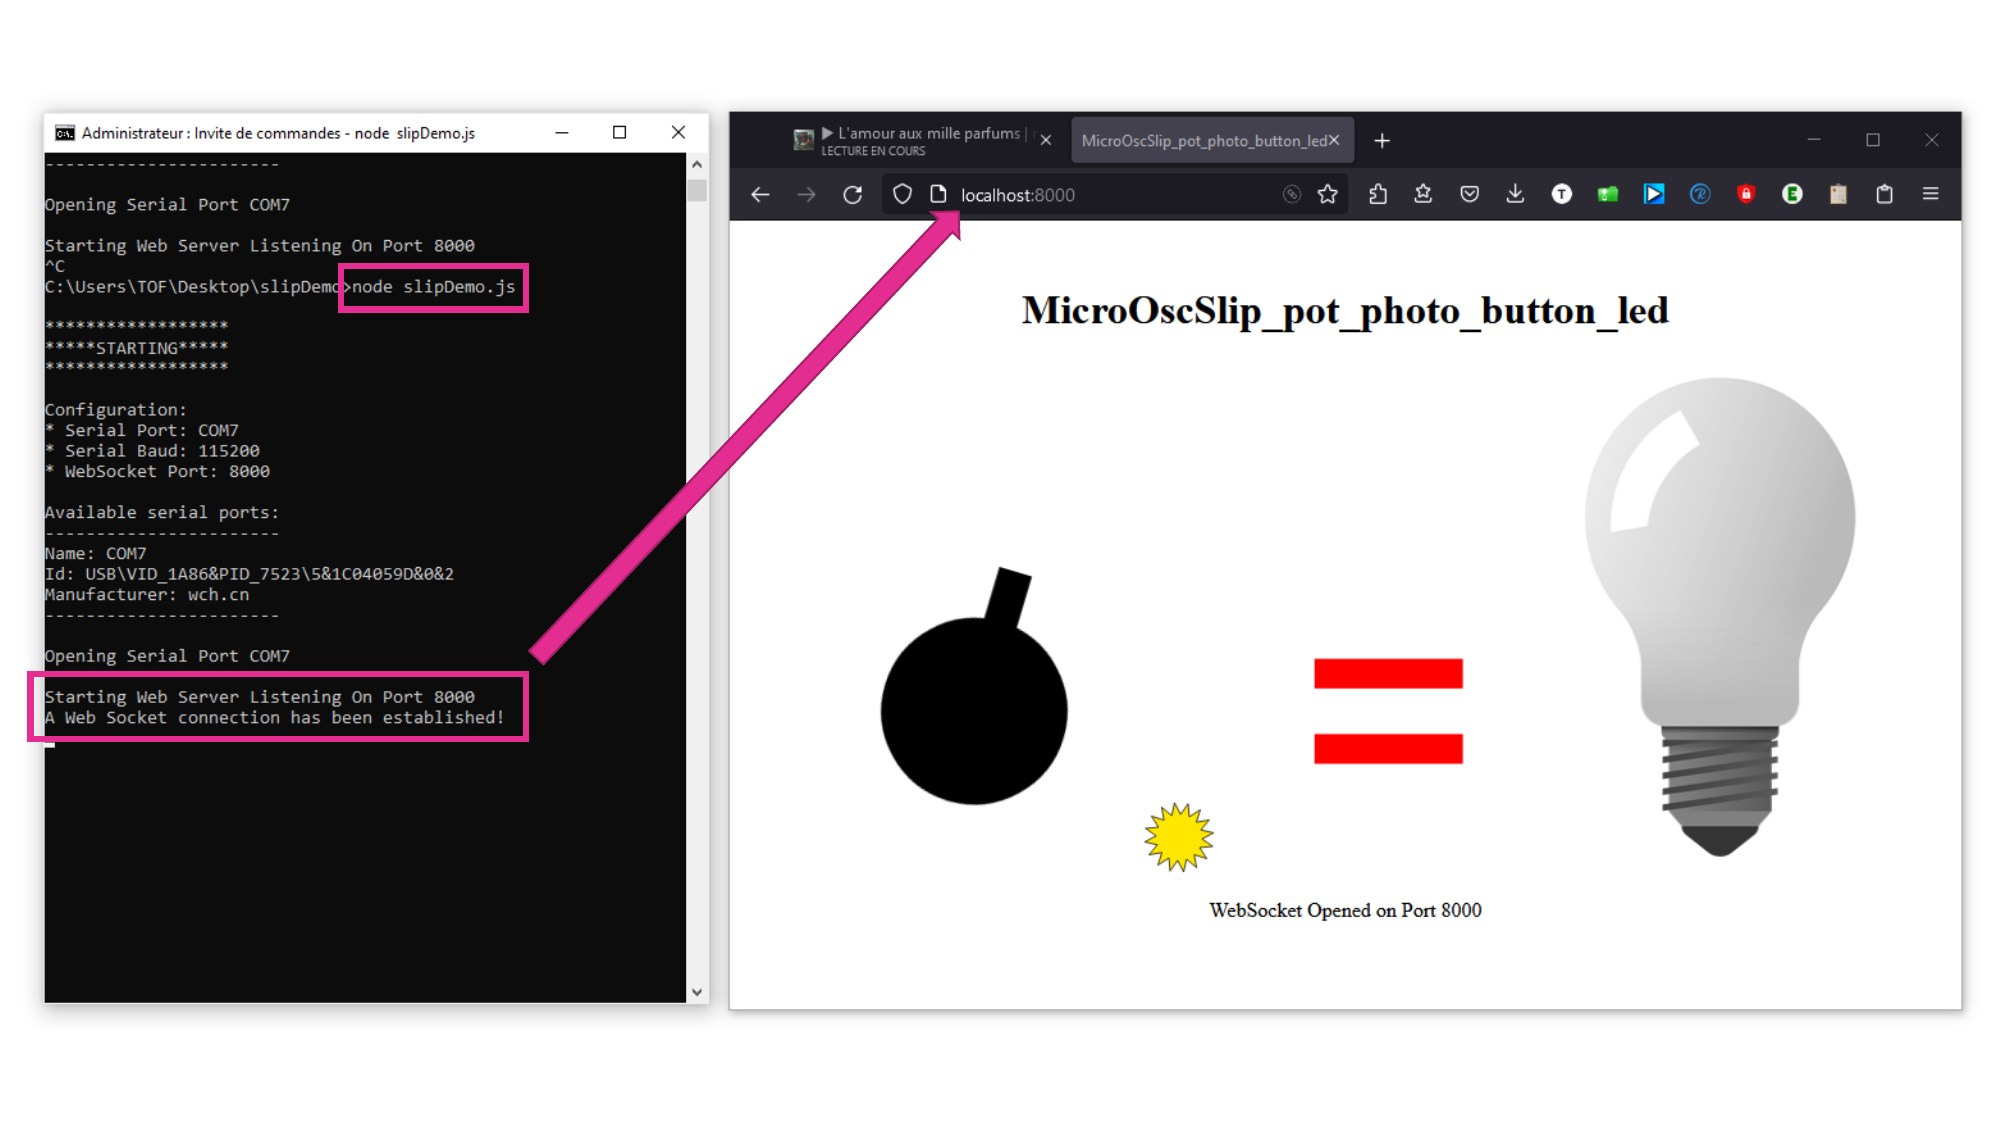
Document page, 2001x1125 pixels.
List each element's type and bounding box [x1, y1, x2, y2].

picture [0, 81, 2000, 1044]
